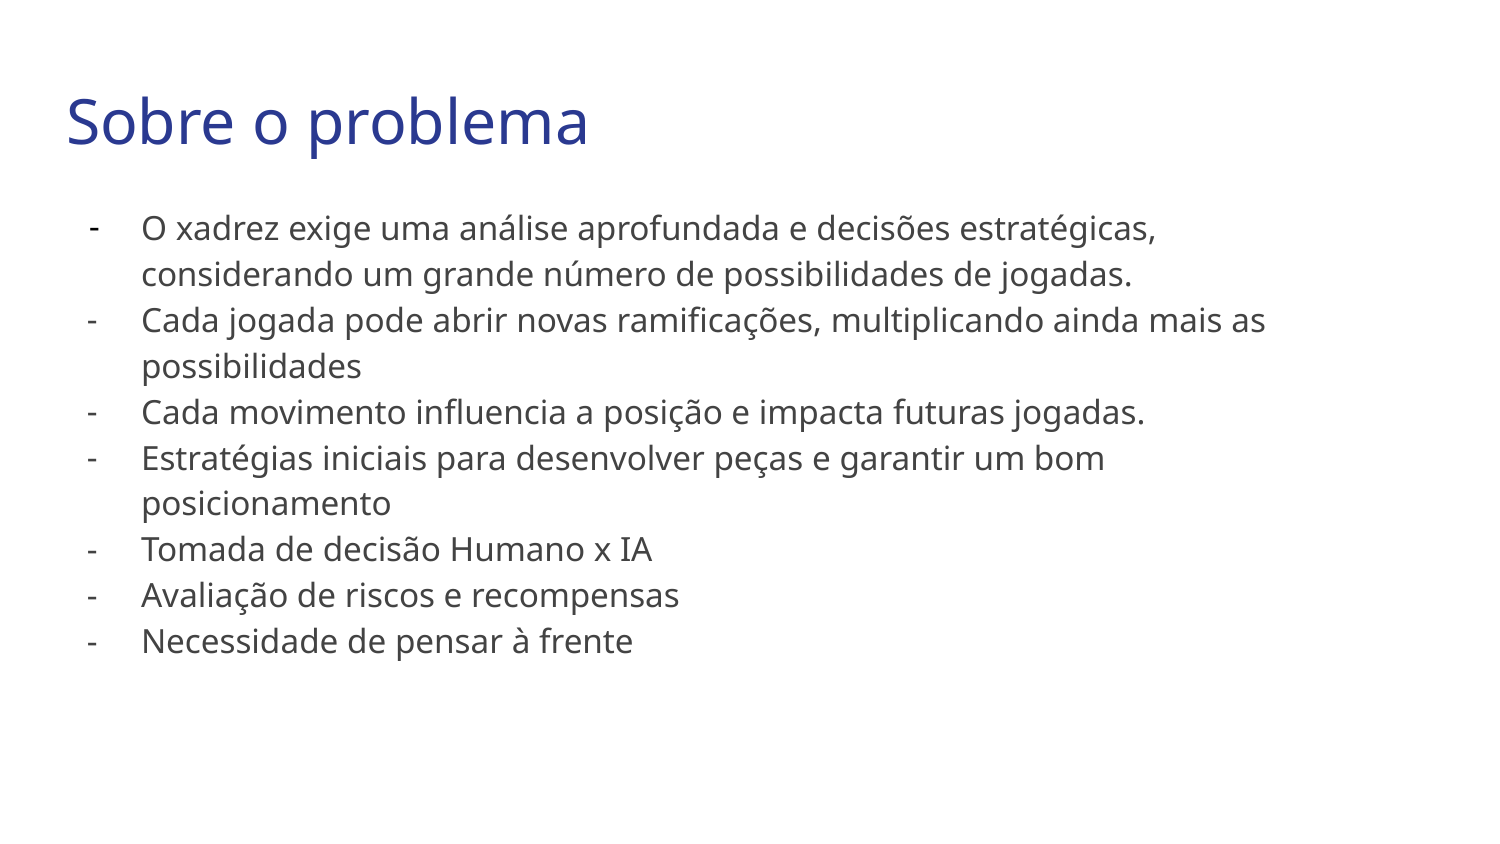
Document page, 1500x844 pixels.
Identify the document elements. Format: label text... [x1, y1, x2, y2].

text_box O xadrez exige uma análise aprofundada e decisões estratégicas, considerando um grande número de possibilidades de jogadas. Cada jogada pode abrir novas ramificações, multiplicando ainda mais as possibilidades Cada movimento influencia a posição e impacta futuras jogadas. Estratégias iniciais para desenvolver peças e garantir um bom posicionamento Tomada de decisão Humano x IA Avaliação de riscos e recompensas Necessidade de pensar à frente [51, 186, 1301, 676]
title Sobre o problema [51, 67, 1449, 167]
